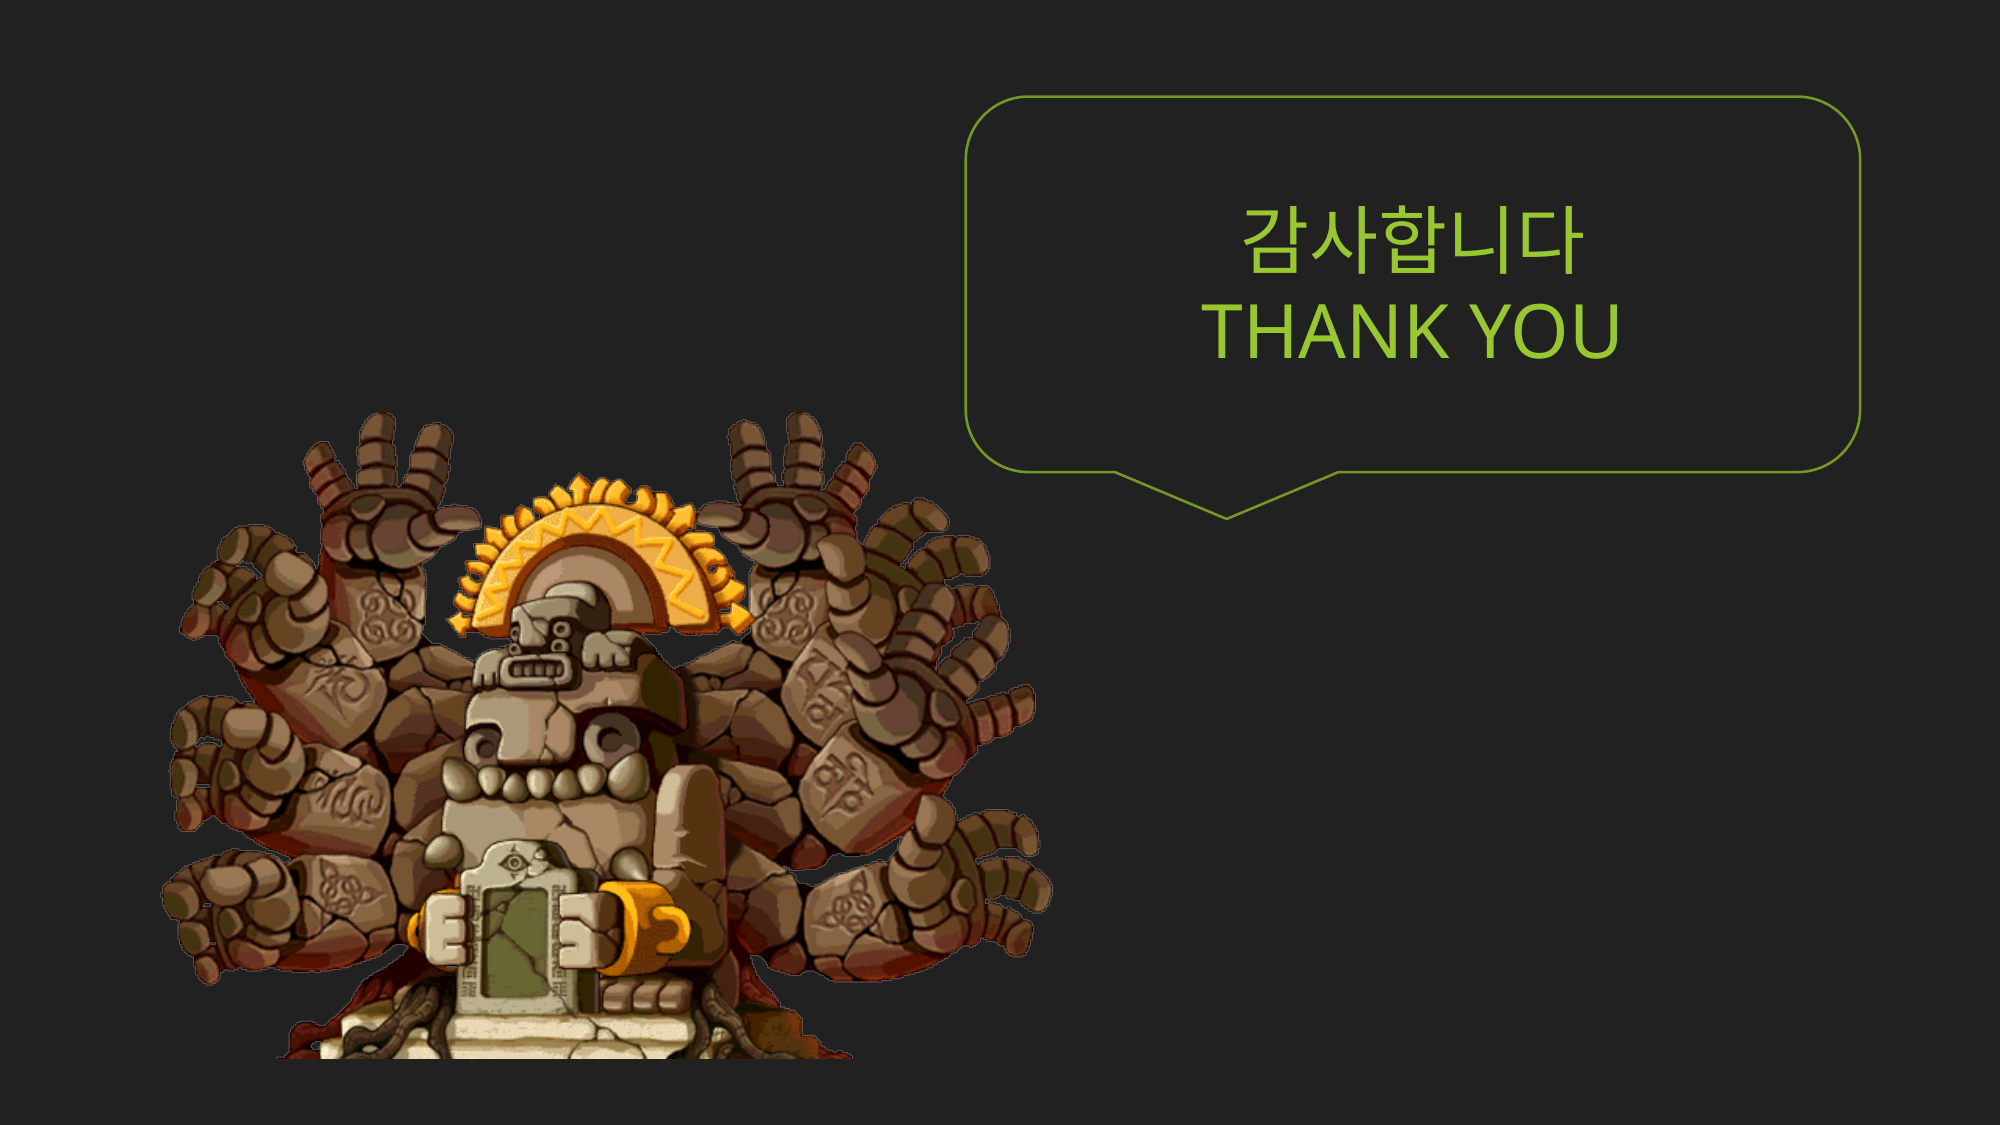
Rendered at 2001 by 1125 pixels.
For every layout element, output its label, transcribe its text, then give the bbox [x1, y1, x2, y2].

text_box 감사합니다 THANK YOU [1057, 185, 1769, 381]
text_box [964, 95, 1862, 521]
picture [86, 412, 1070, 1059]
